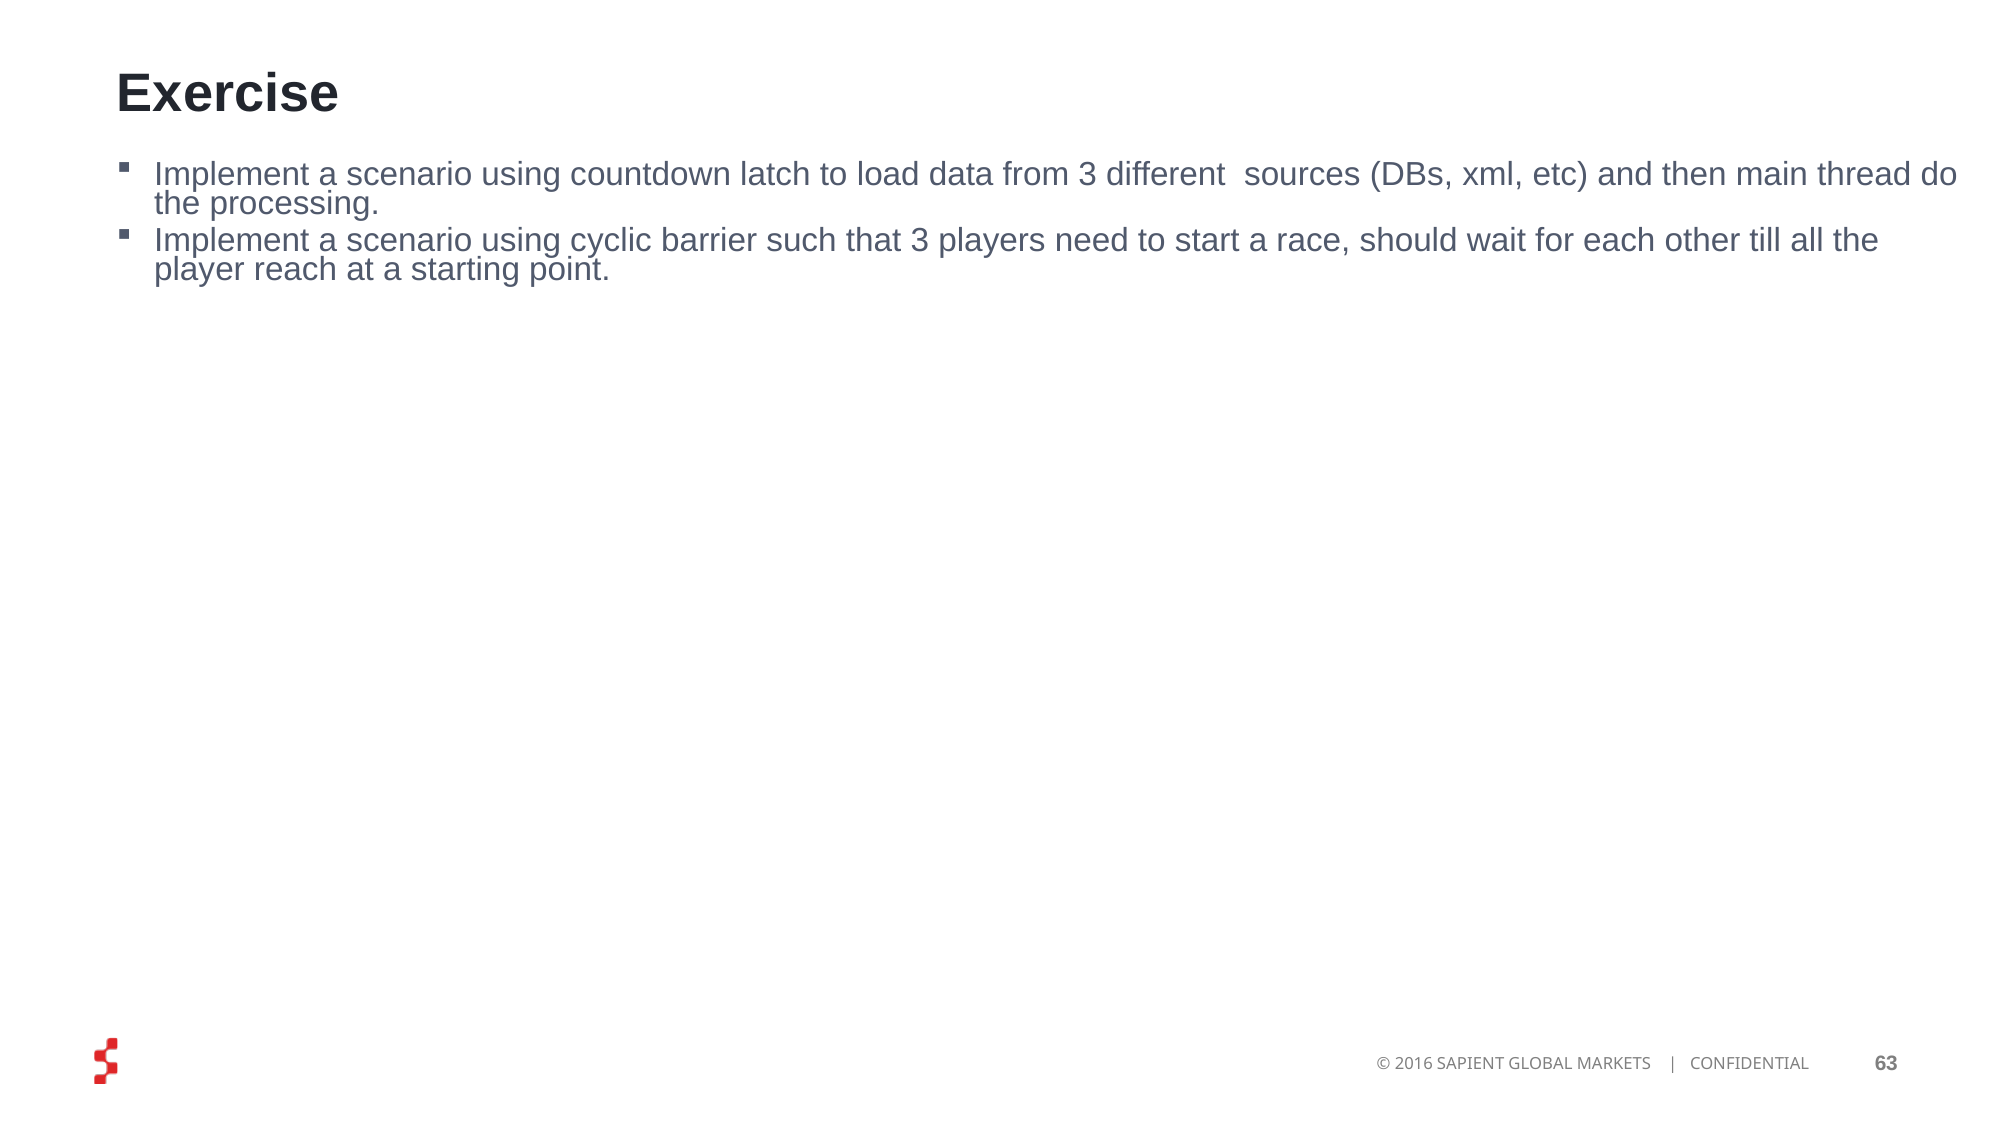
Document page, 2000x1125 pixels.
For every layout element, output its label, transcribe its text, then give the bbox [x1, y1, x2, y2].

list Implement a scenario using countdown latch to load data from 3 different sources (DBs, xml, etc) and then main thread do the processing. Implement a scenario using cyclic barrier such that 3 players need to start a race, should wait for each other till all the player reach at a starting point. [116, 162, 1967, 1038]
title Exercise [116, 50, 1967, 162]
